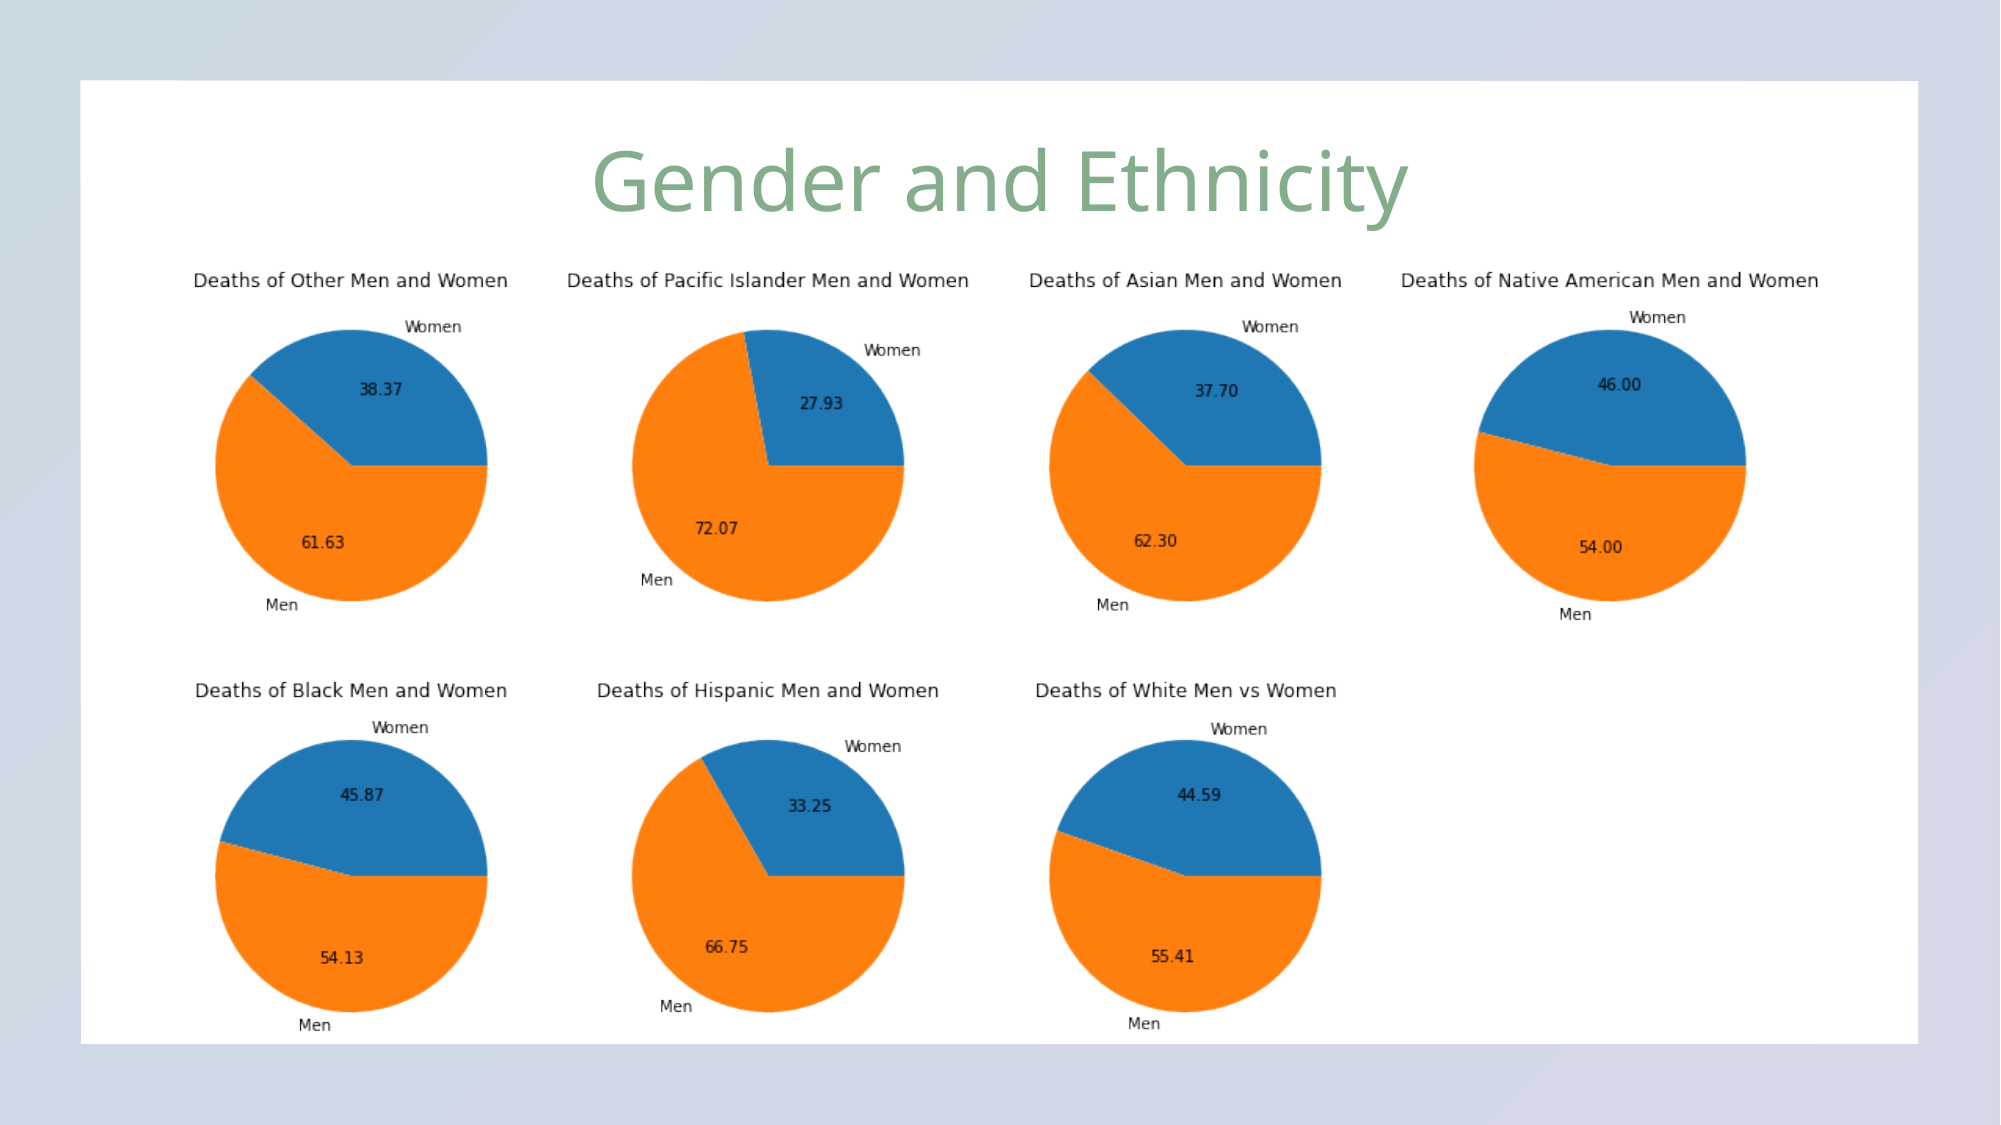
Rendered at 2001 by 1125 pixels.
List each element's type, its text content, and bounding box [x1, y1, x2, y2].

title Gender and Ethnicity [392, 107, 1608, 262]
picture [1004, 671, 1366, 1059]
picture [586, 671, 950, 1059]
picture [169, 671, 532, 1059]
picture [1004, 260, 1366, 648]
picture [1390, 260, 1830, 648]
picture [555, 260, 980, 648]
picture [169, 260, 532, 648]
